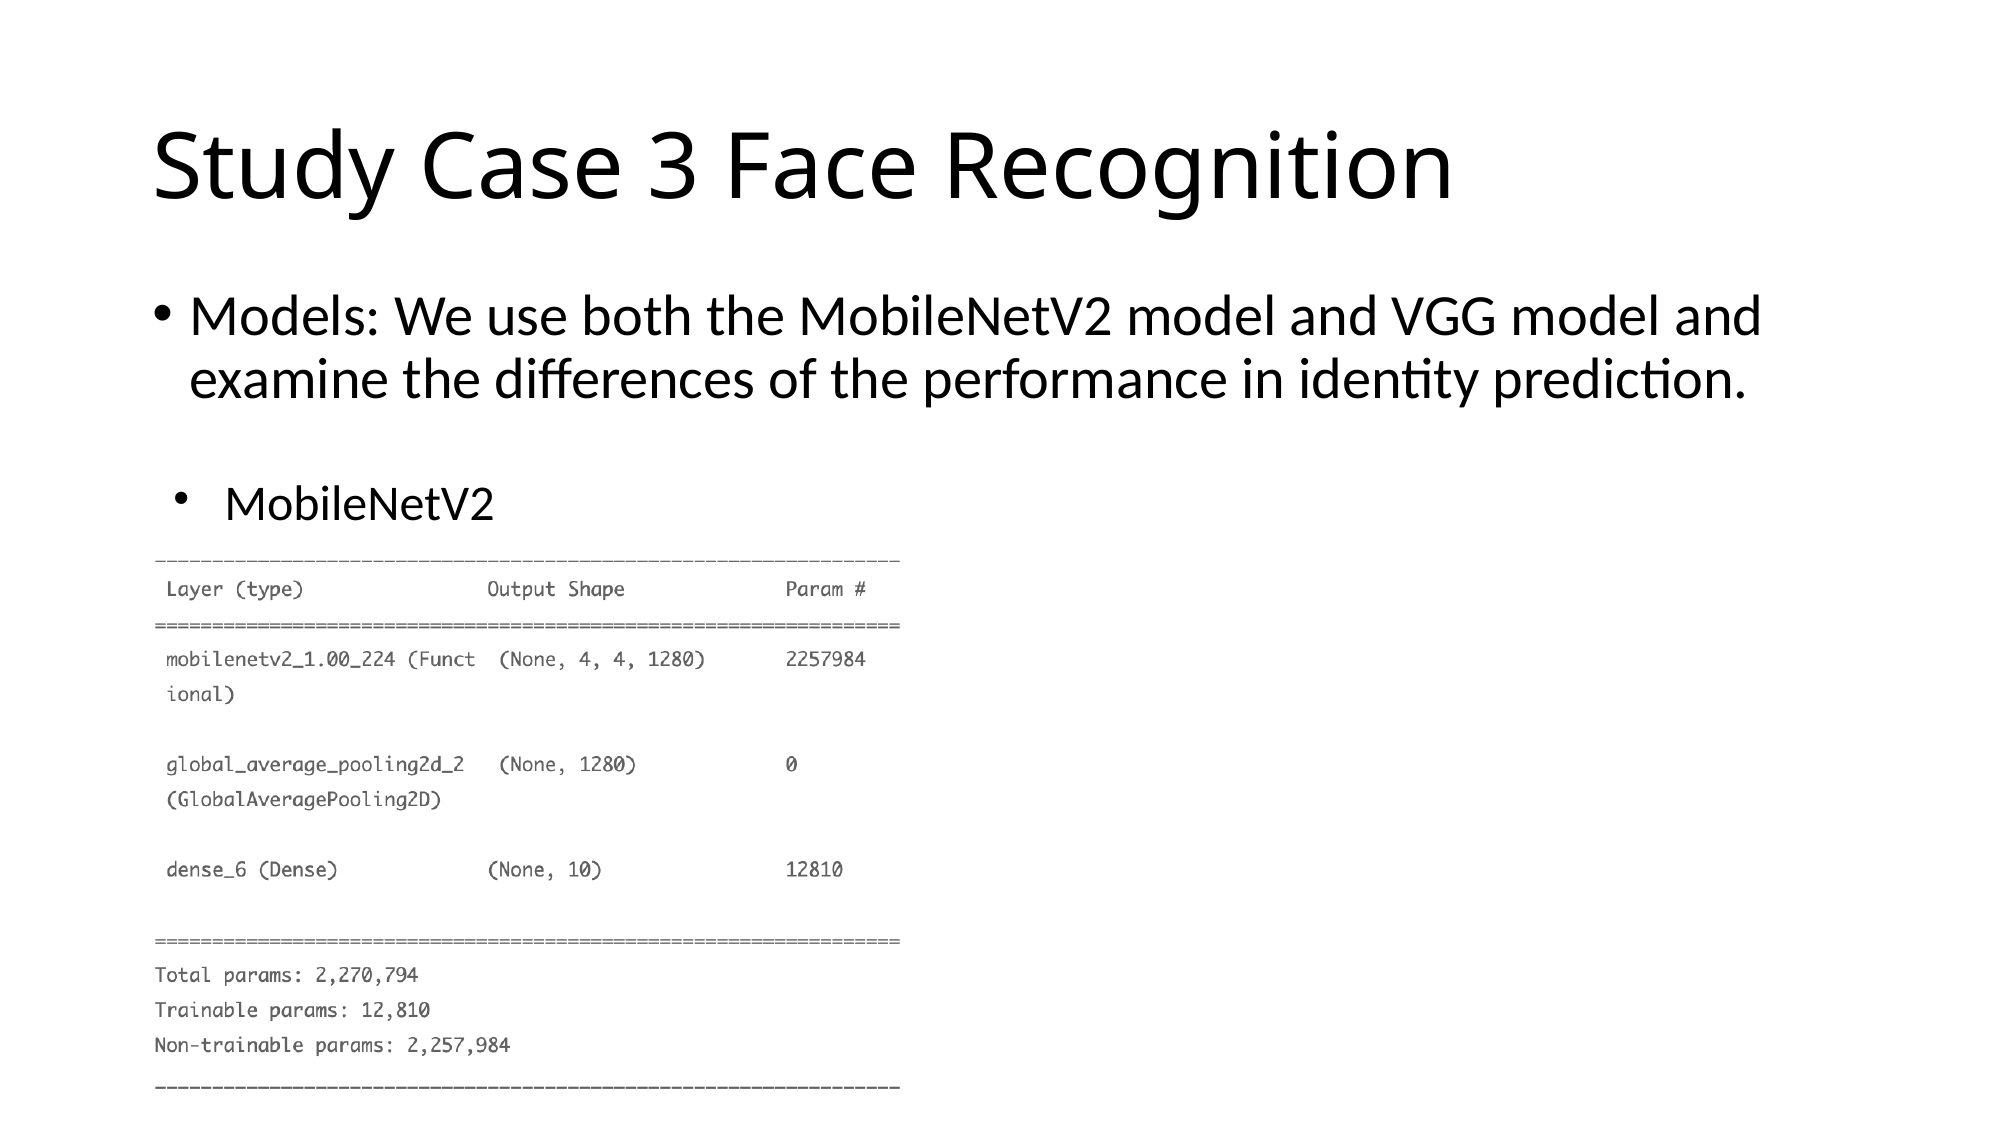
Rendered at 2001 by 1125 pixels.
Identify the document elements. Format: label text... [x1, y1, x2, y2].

picture [132, 546, 927, 1101]
text_box ・MobileNetV2 [137, 454, 895, 546]
list Models: We use both the MobileNetV2 model and VGG model and examine the differences of the performance in identity prediction. [137, 277, 1863, 425]
title Study Case 3 Face Recognition [137, 59, 1863, 277]
